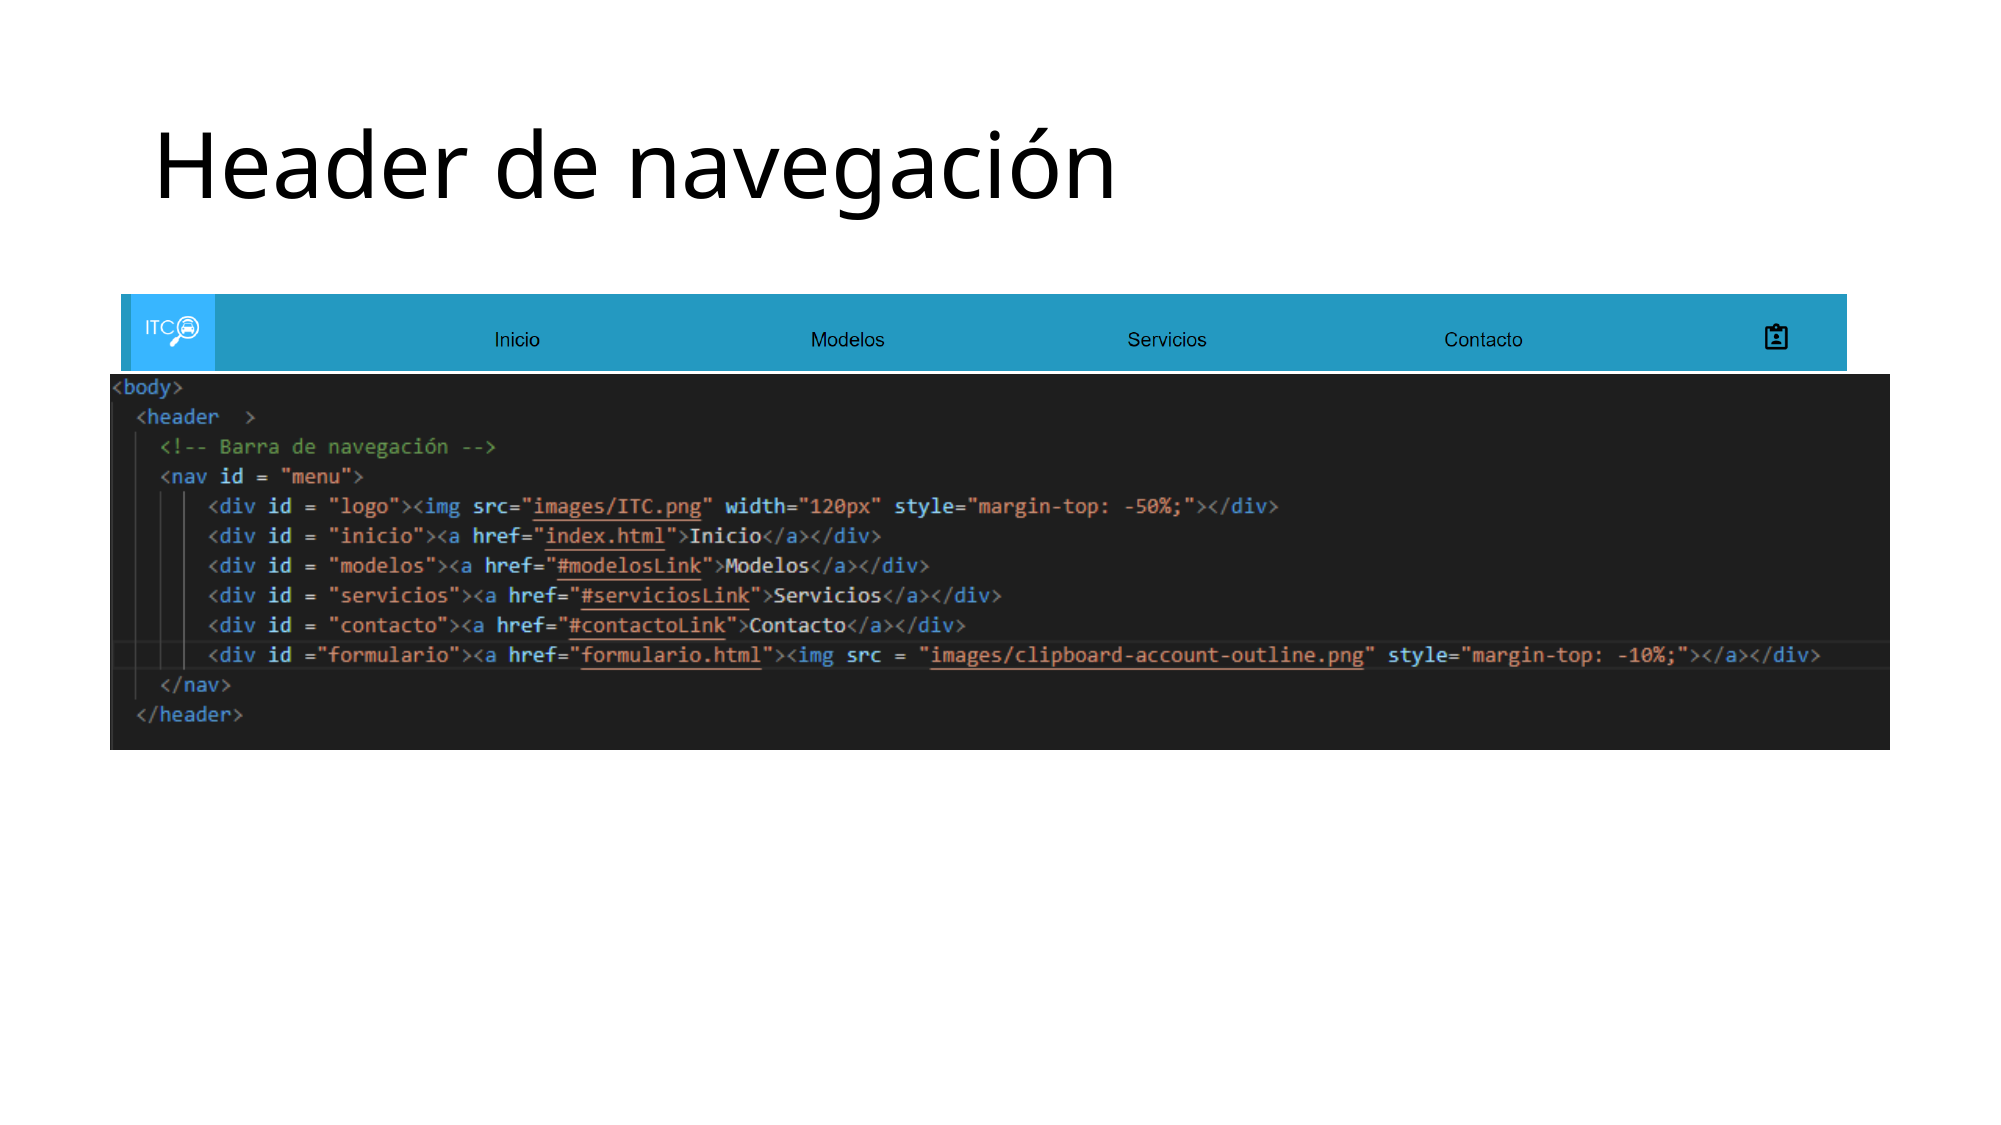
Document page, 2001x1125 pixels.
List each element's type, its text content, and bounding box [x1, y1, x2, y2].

title Header de navegación [137, 59, 1863, 278]
picture [110, 374, 1890, 751]
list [121, 294, 1847, 371]
